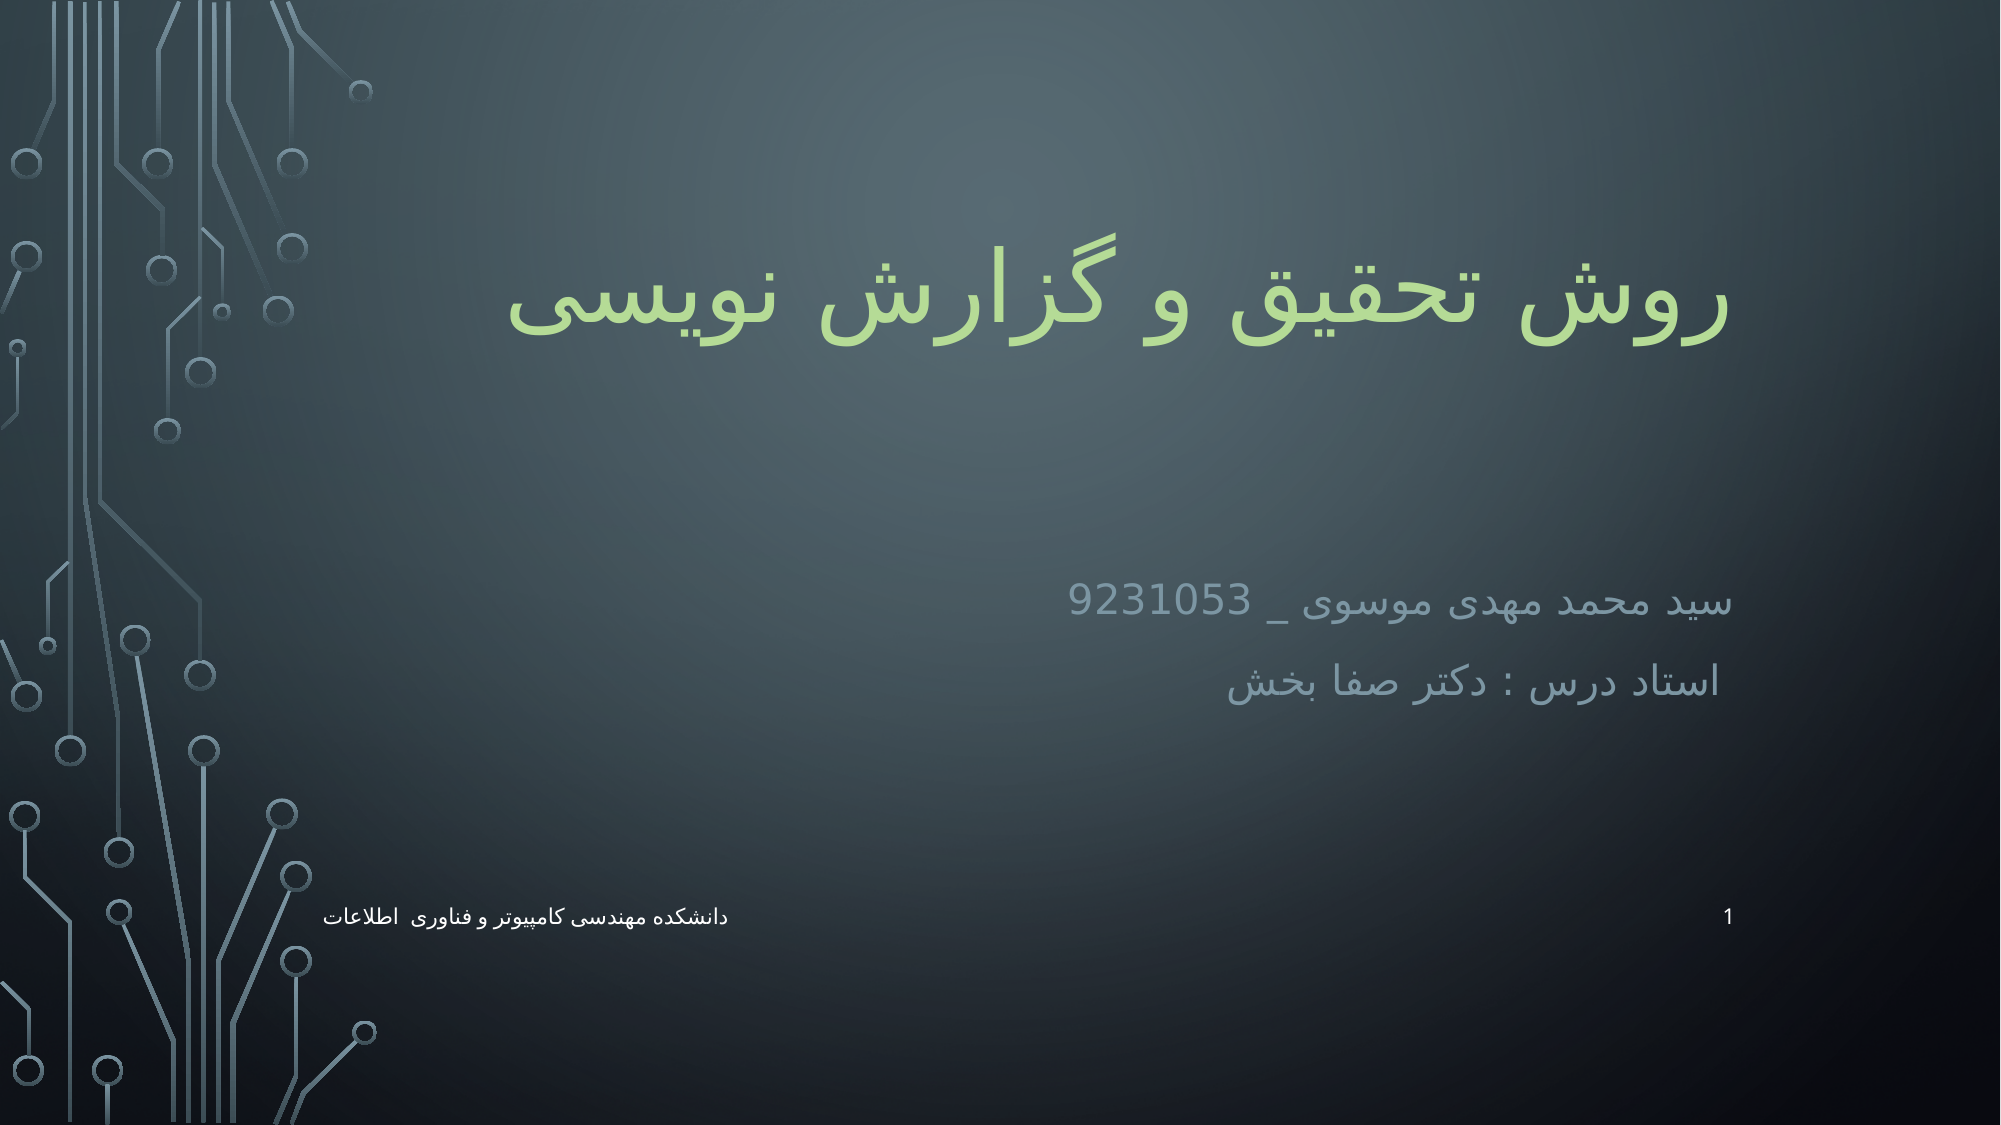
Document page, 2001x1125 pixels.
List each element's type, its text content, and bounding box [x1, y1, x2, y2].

footer دانشکده مهندسی کامپیوتر و فناوری اطلاعات [307, 887, 1149, 948]
subtitle سید محمد مهدی موسوی _ 9231053 استاد درس : دکتر صفا بخش [307, 554, 1750, 827]
slide_number 1 [1623, 887, 1750, 948]
title روش تحقیق و گزارش نویسی [307, 184, 1750, 472]
